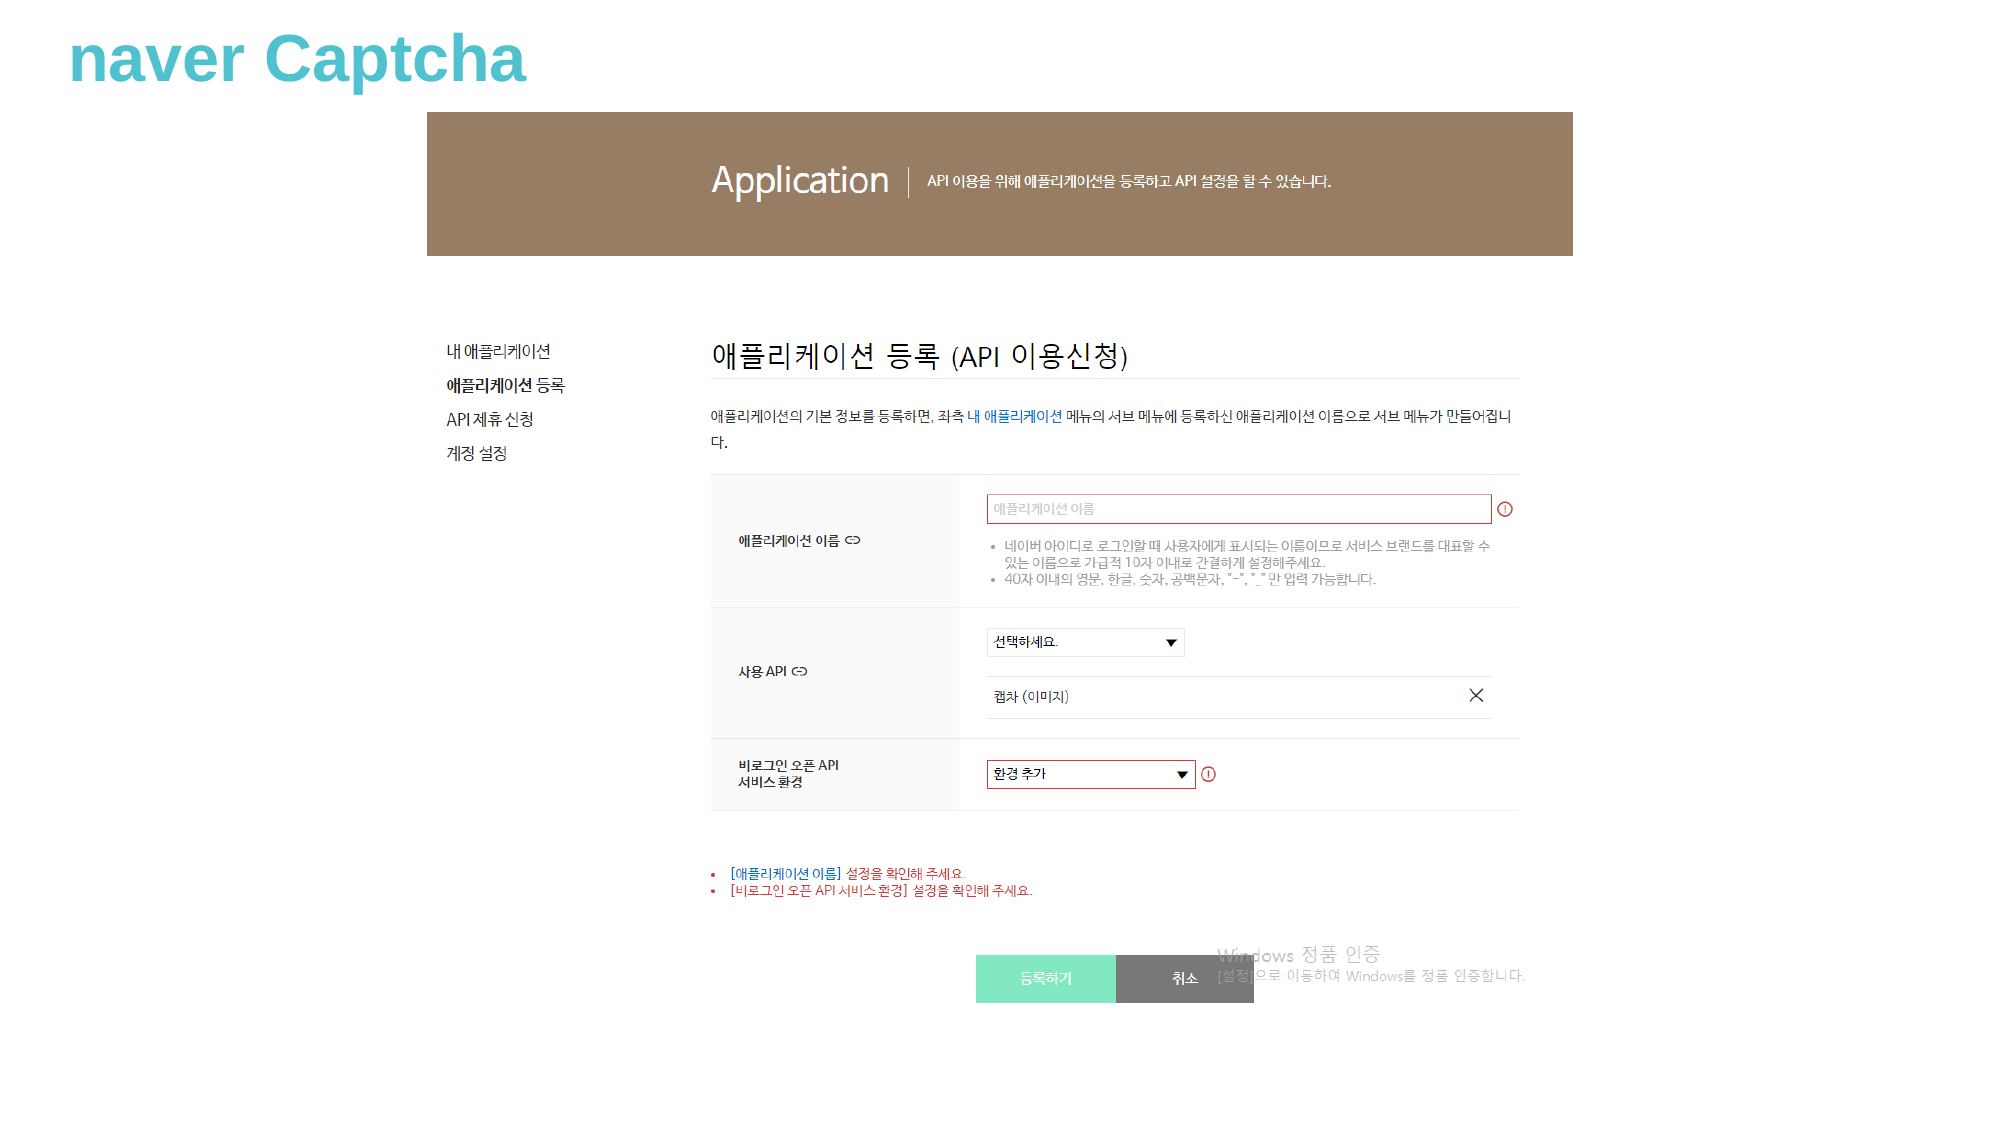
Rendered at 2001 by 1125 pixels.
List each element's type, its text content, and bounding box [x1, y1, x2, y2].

picture [426, 111, 1574, 1014]
list naver Captcha [53, 55, 1952, 175]
